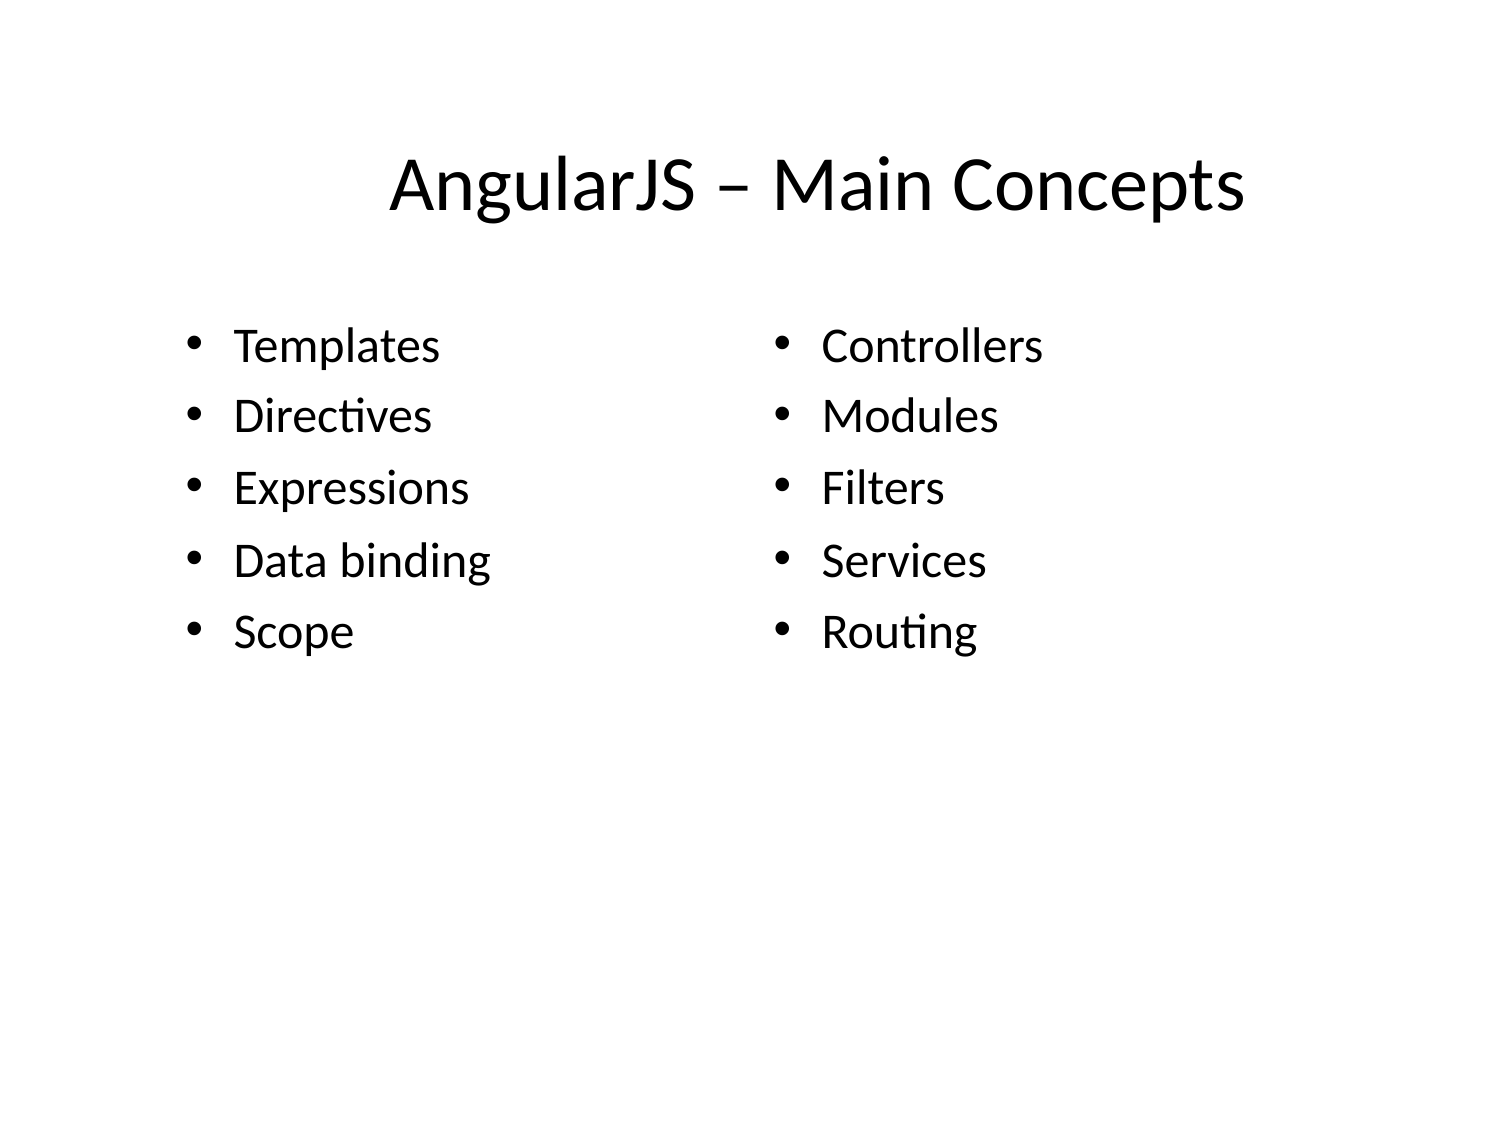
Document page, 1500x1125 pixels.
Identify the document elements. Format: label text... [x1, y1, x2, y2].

text_box Templates Directives Expressions Data binding Scope [183, 312, 493, 659]
text_box Controllers Modules Filters Services Routing [771, 312, 1048, 659]
title AngularJS – Main Concepts [185, 85, 1315, 274]
